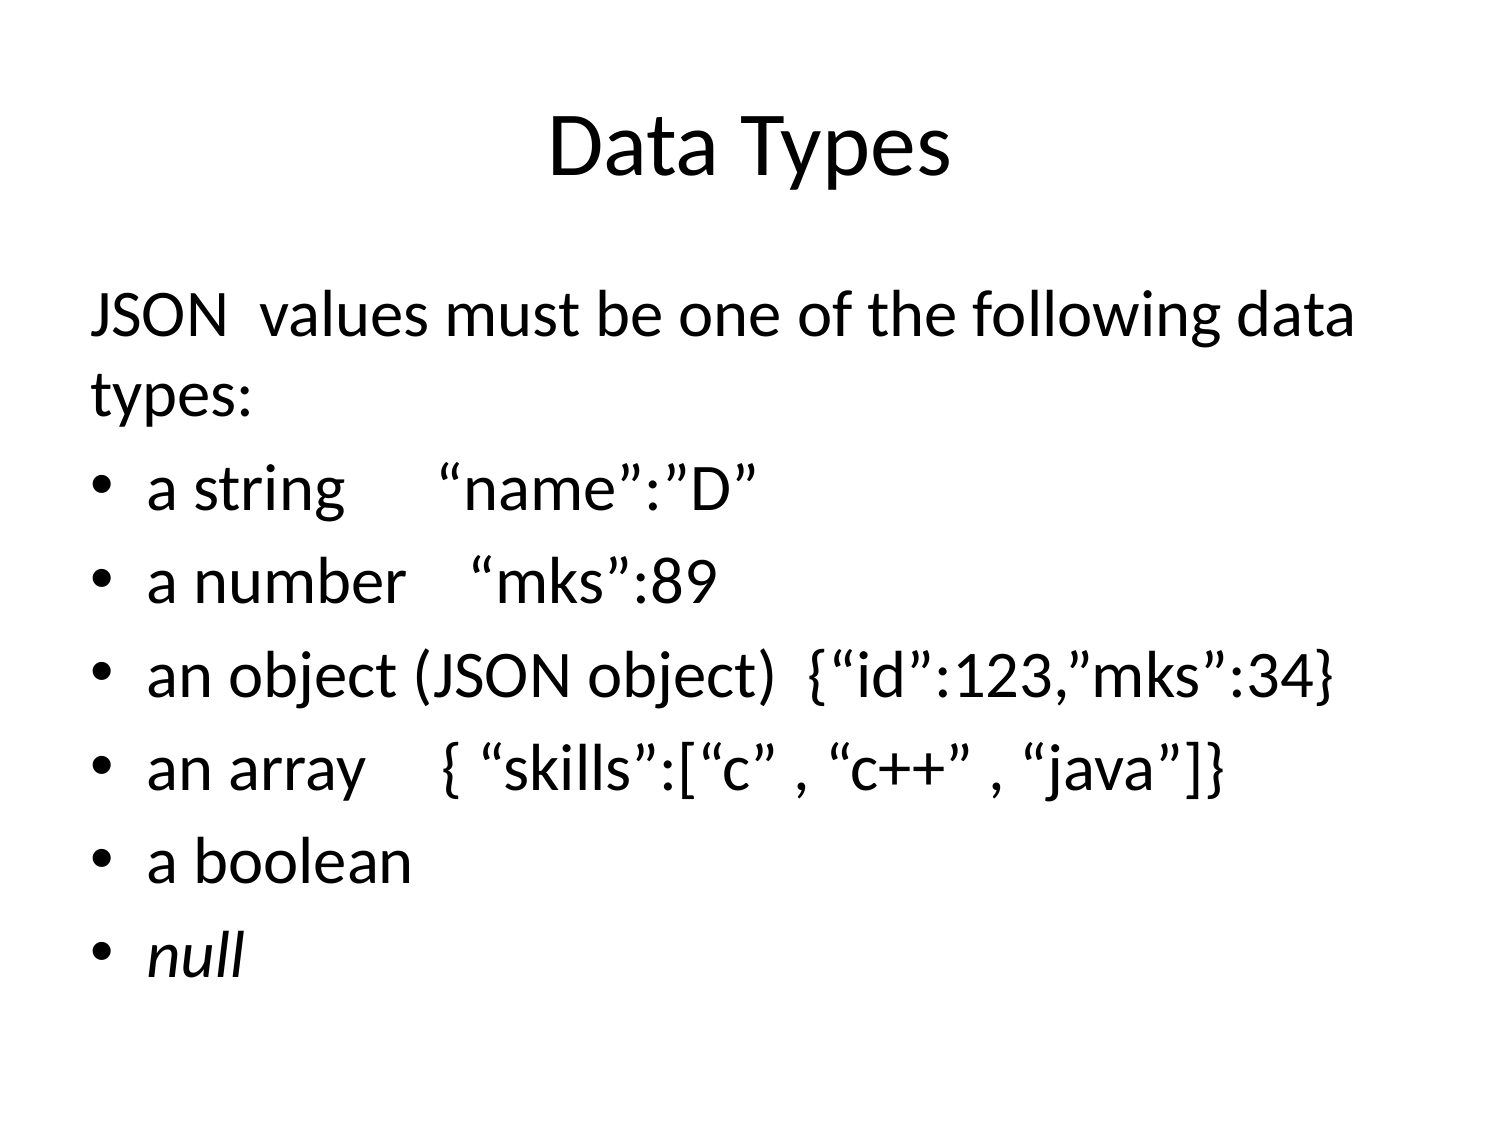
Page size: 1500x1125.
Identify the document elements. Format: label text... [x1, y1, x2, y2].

list JSON values must be one of the following data types: a string “name”:”D” a number “mks”:89 an object (JSON object) {“id”:123,”mks”:34} an array { “skills”:[“c” , “c++” , “java”]} a boolean null [75, 262, 1425, 1005]
title Data Types [75, 45, 1425, 233]
